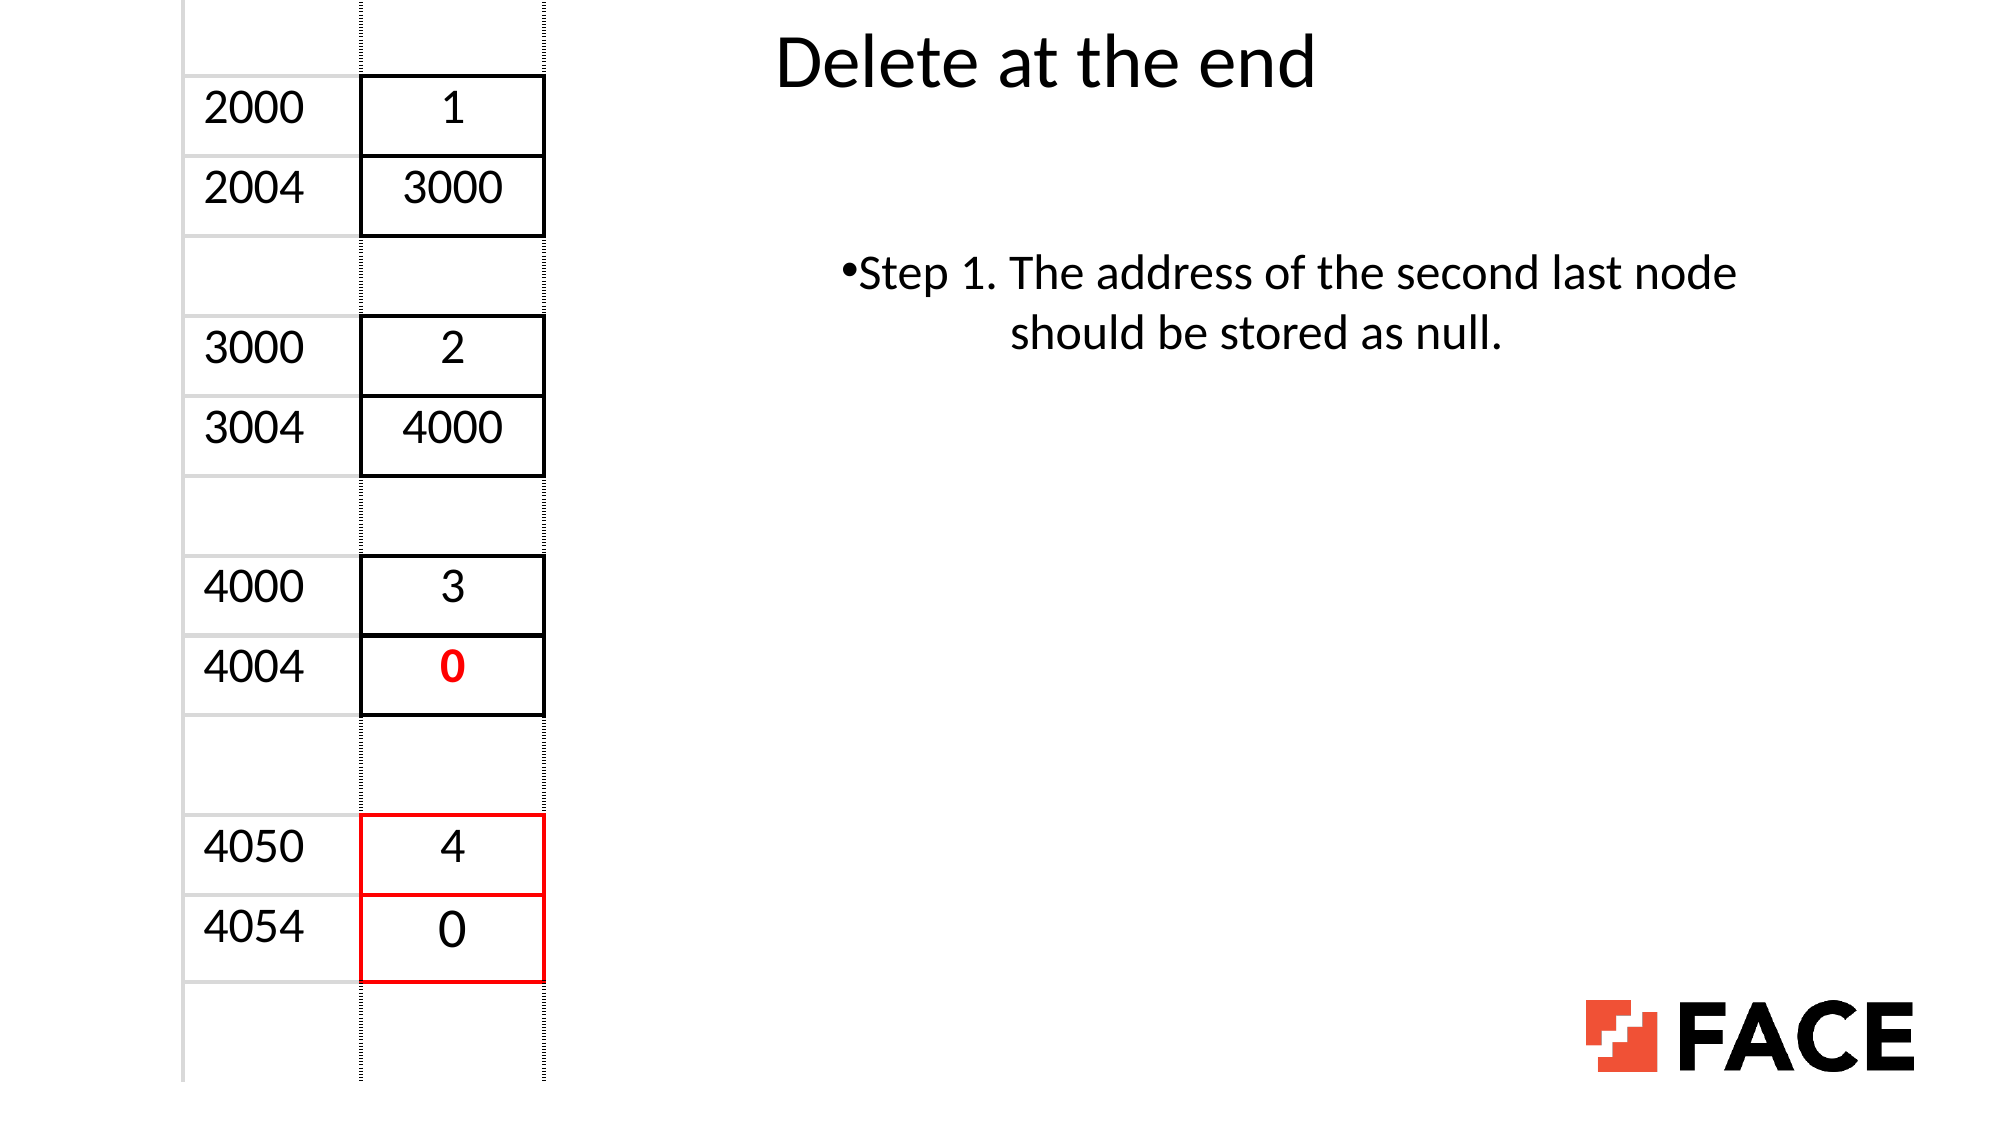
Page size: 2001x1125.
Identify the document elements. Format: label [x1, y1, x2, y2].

table_cell [363, 158, 542, 234]
table_cell [363, 398, 542, 474]
table_cell [185, 318, 359, 394]
table_cell [185, 398, 359, 474]
table_header [185, 0, 544, 74]
table_cell [185, 897, 359, 980]
table_cell [185, 78, 359, 154]
table_cell [185, 478, 544, 554]
table_cell [363, 558, 542, 633]
table_cell [363, 638, 542, 713]
table_cell [363, 897, 542, 980]
table_cell [185, 717, 544, 813]
text_box [821, 229, 1770, 430]
picture [1586, 1000, 1915, 1072]
table_cell [185, 158, 359, 234]
table_cell [363, 78, 542, 154]
table_cell [363, 318, 542, 394]
text_box [755, 0, 1339, 113]
table_cell [185, 984, 544, 1082]
table_cell [185, 638, 359, 713]
table_cell [185, 817, 359, 893]
table_cell [363, 817, 542, 893]
table_cell [185, 238, 544, 314]
table_cell [185, 558, 359, 633]
